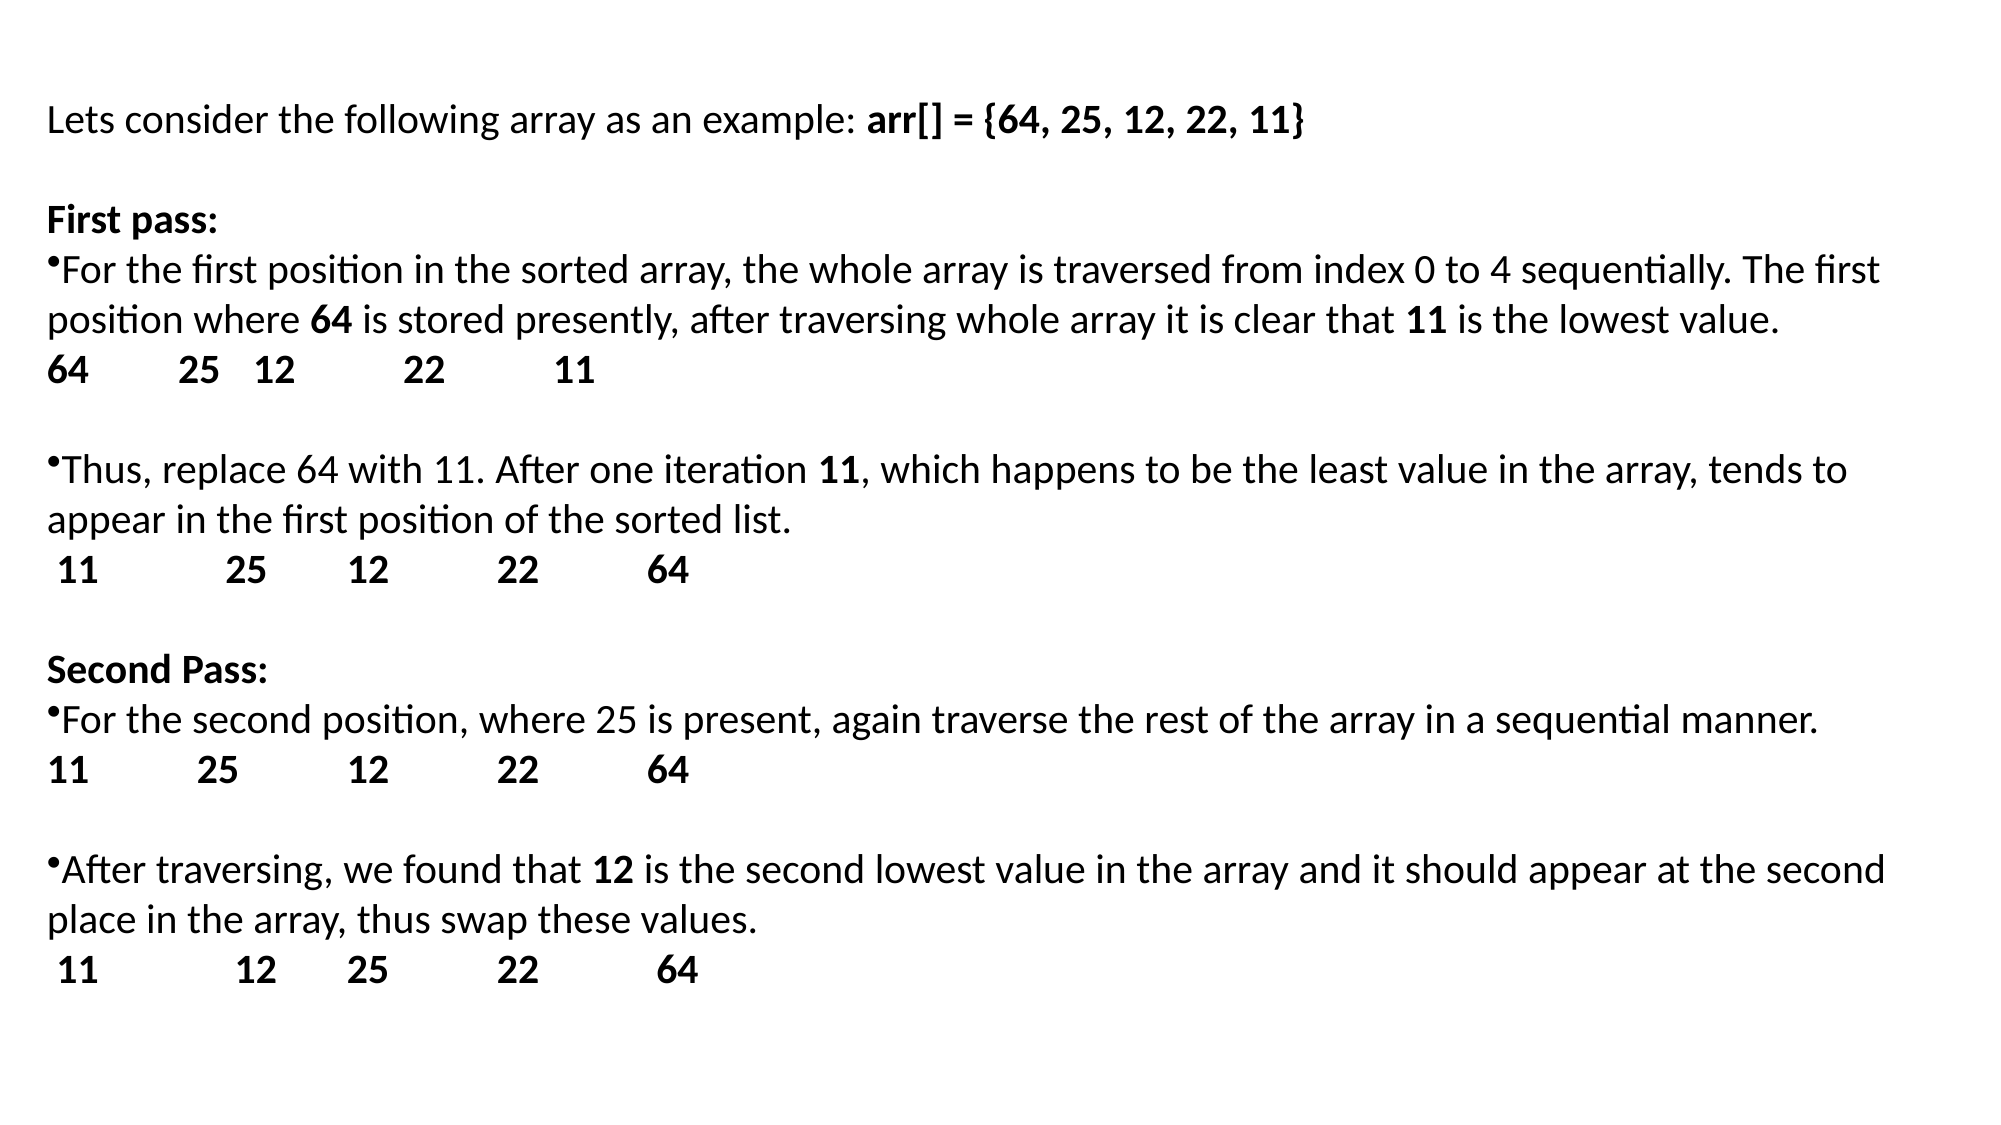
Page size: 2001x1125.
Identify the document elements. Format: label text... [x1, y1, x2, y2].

text_box Lets consider the following array as an example: arr[] = {64, 25, 12, 22, 11} First pass: For the first position in the sorted array, the whole array is traversed from index 0 to 4 sequentially. The first position where 64 is stored presently, after traversing whole array it is clear that 11 is the lowest value. 25 12 22 11 Thus, replace 64 with 11. After one iteration 11, which happens to be the least value in the array, tends to appear in the first position of the sorted list. 11 25 12 22 64 Second Pass: For the second position, where 25 is present, again traverse the rest of the array in a sequential manner. 11 25 12 22 64 After traversing, we found that 12 is the second lowest value in the array and it should appear at the second place in the array, thus swap these values. 11 12 25 22 64 [31, 84, 1971, 1050]
